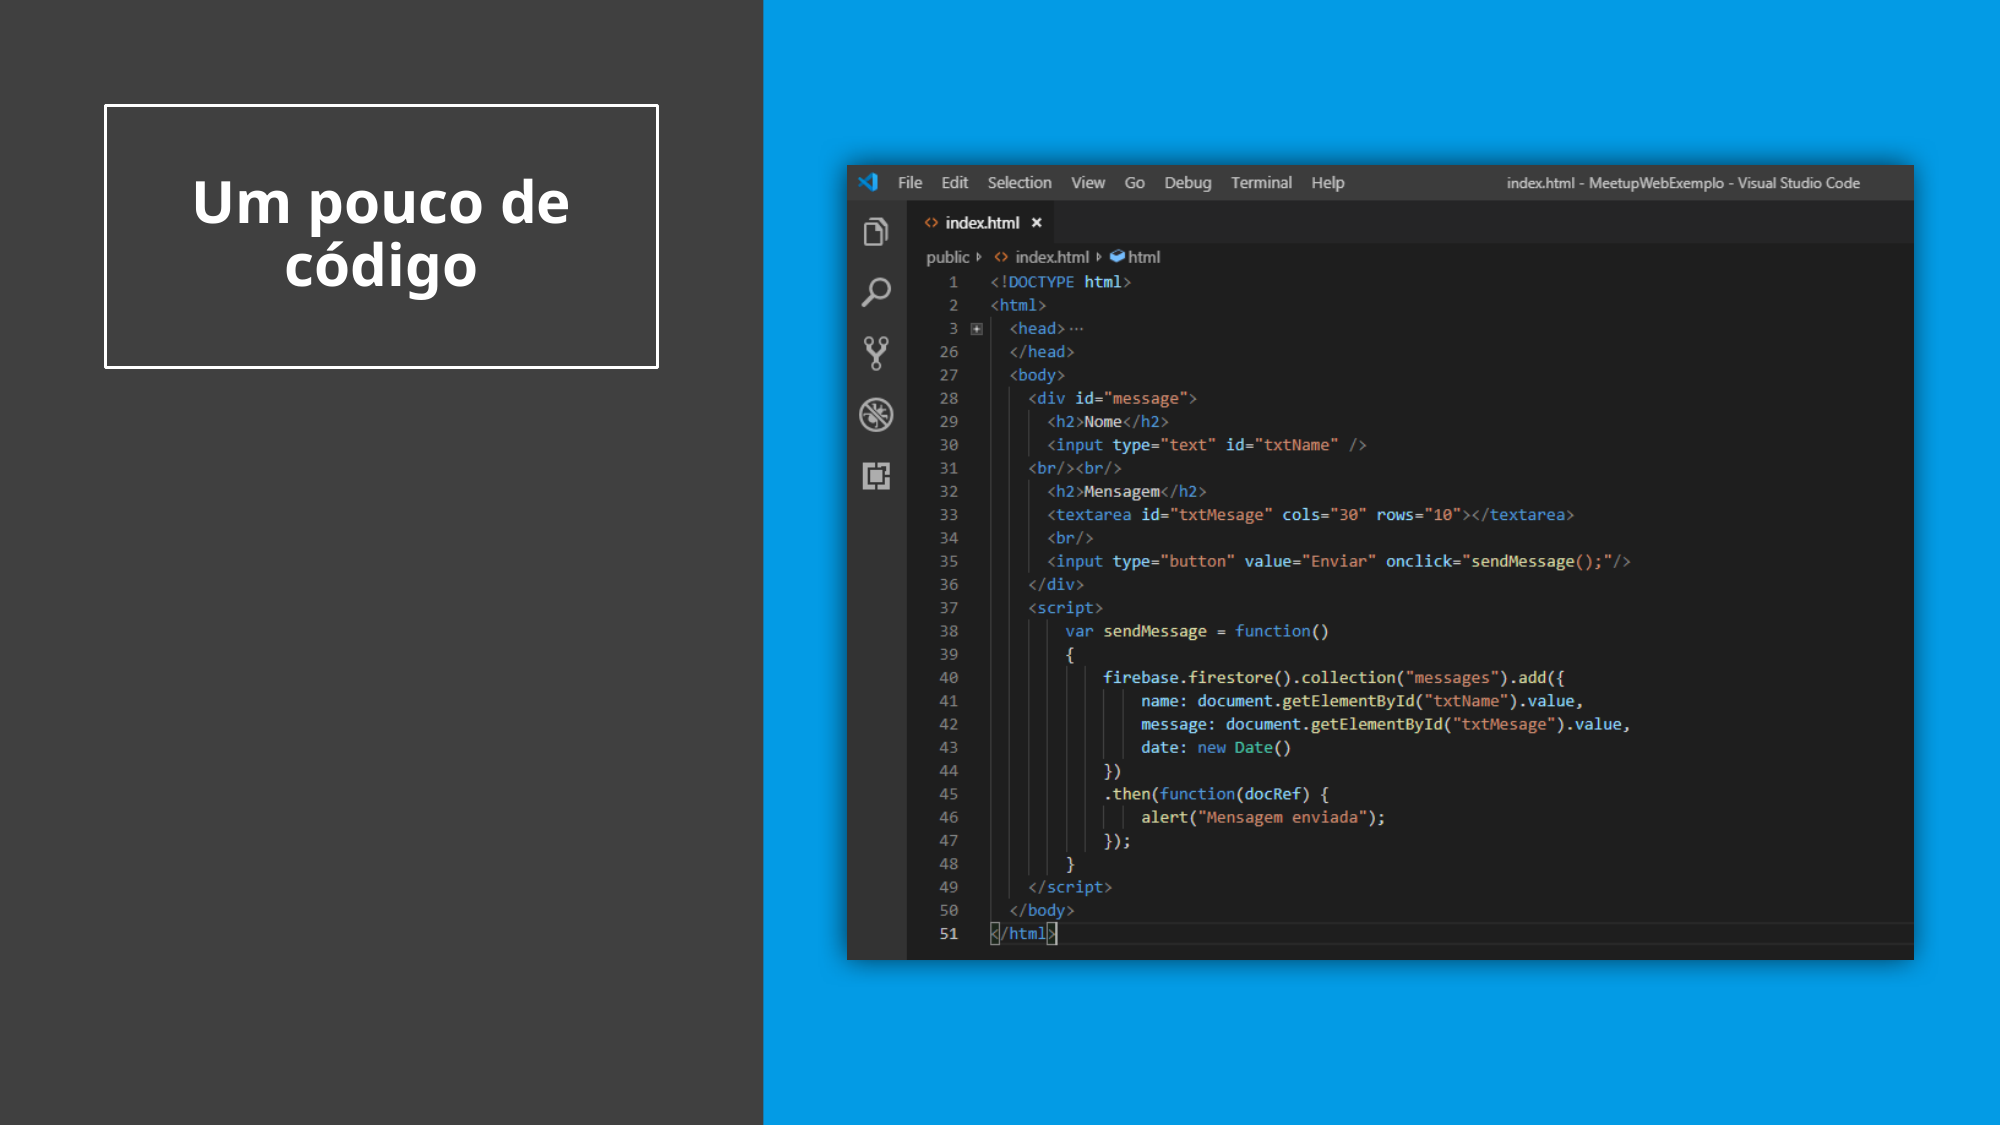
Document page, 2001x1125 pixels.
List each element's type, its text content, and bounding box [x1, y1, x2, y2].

picture [848, 166, 1913, 959]
text_box [0, 0, 764, 1125]
title Um pouco de código [105, 105, 658, 368]
